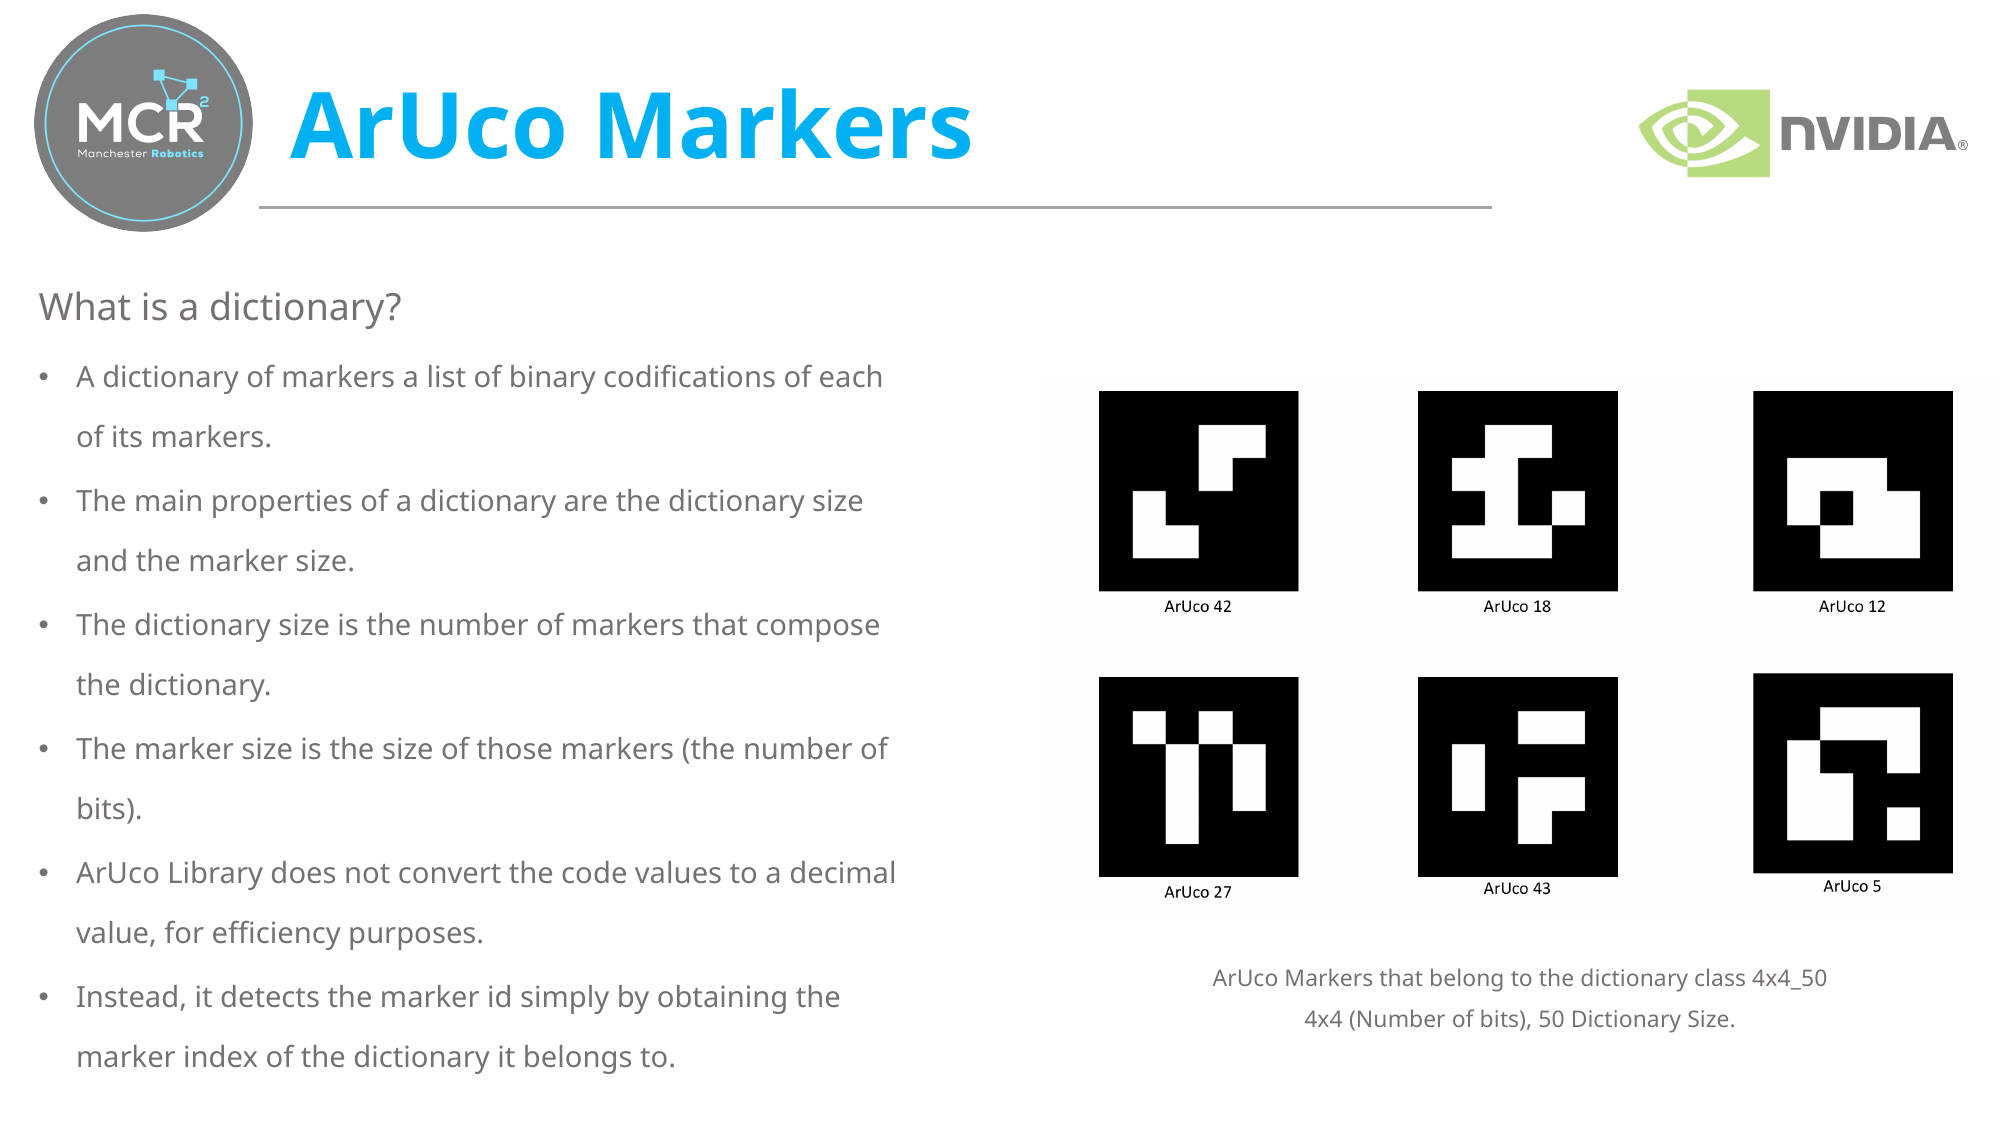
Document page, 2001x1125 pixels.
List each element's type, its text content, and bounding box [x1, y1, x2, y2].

text_box ArUco Markers that belong to the dictionary class 4x4_50 4x4 (Number of bits), 50 Dictionary Size. [1063, 942, 1978, 1040]
list What is a dictionary? A dictionary of markers a list of binary codifications of each of its markers. The main properties of a dictionary are the dictionary size and the marker size. The dictionary size is the number of markers that compose the dictionary. The marker size is the size of those markers (the number of bits). ArUco Library does not convert the code values to a decimal value, for efficiency purposes. Instead, it detects the marker id simply by obtaining the marker index of the dictionary it belongs to. [23, 280, 925, 1106]
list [1041, 377, 2000, 917]
title ArUco Markers [275, 19, 1615, 238]
